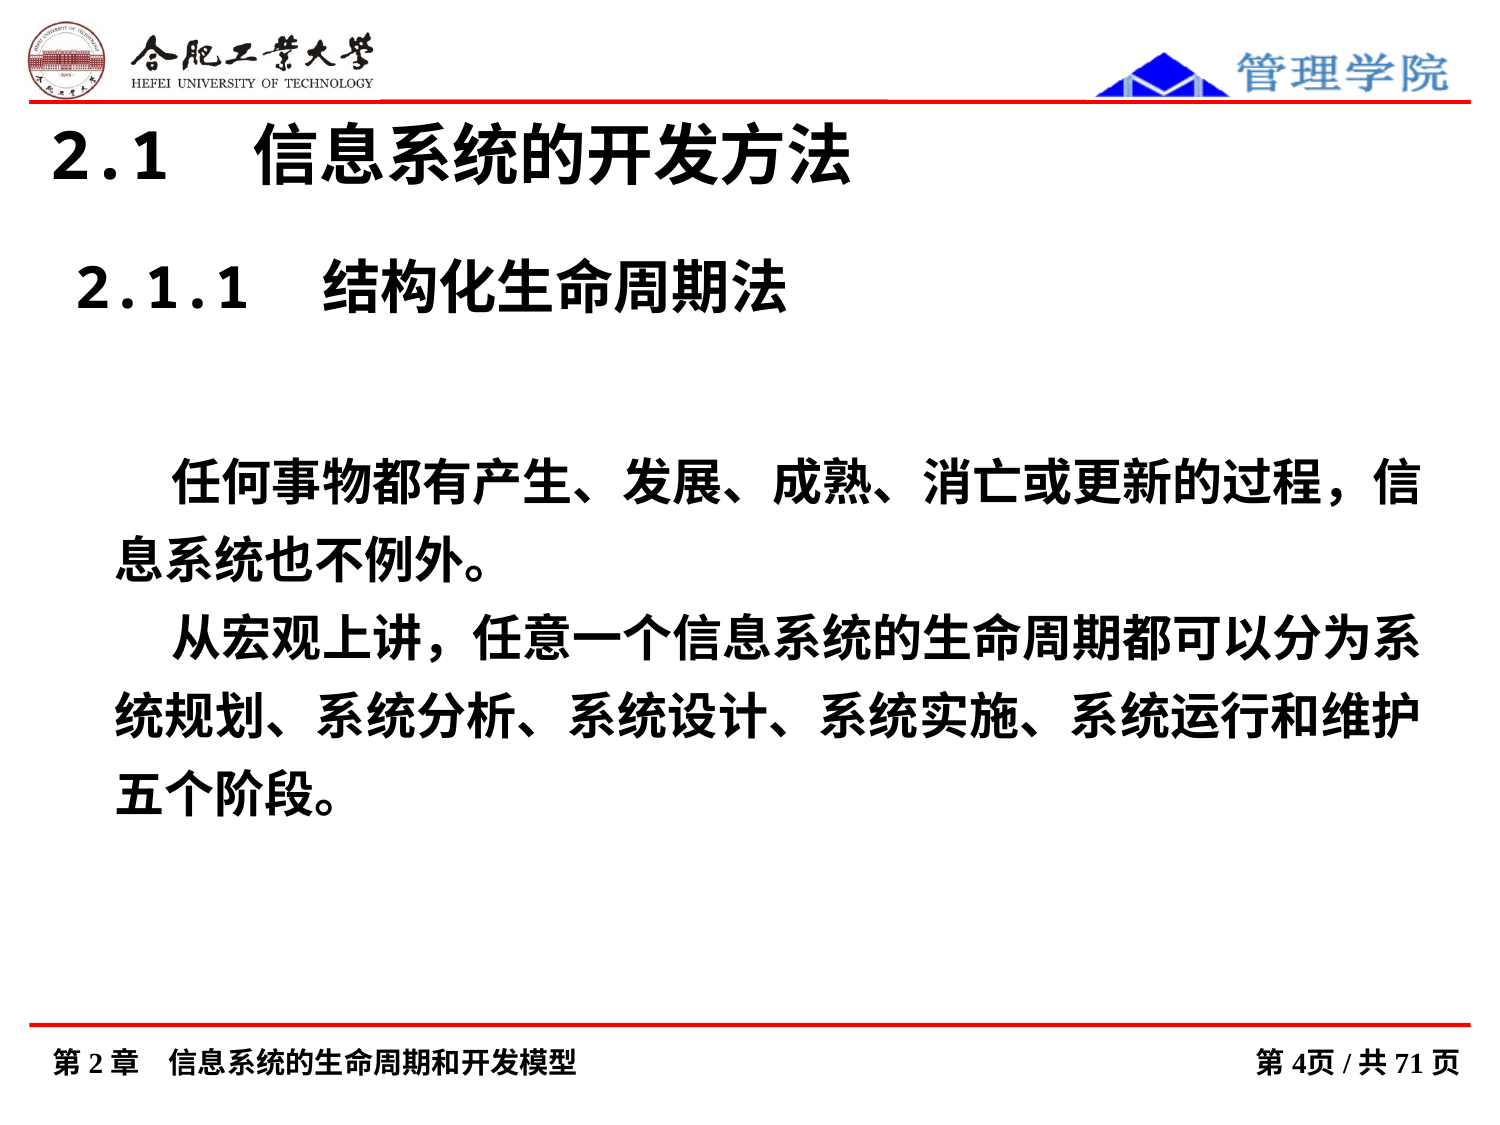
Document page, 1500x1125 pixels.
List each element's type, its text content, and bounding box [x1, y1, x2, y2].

text_box 2.1.1 结构化生命周期法 [75, 249, 1025, 321]
picture [1087, 50, 1466, 100]
text_box 第2章 信息系统的生命周期和开发模型 [37, 1037, 888, 1088]
picture [24, 21, 380, 100]
text_box 2.1 信息系统的开发方法 [50, 112, 1000, 193]
text_box 任何事物都有产生、发展、成熟、消亡或更新的过程，信息系统也不例外。 从宏观上讲，任意一个信息系统的生命周期都可以分为系统规划、系统分析、系统设计、系统实施、系统运行和维护五个阶段。 [99, 424, 1438, 908]
